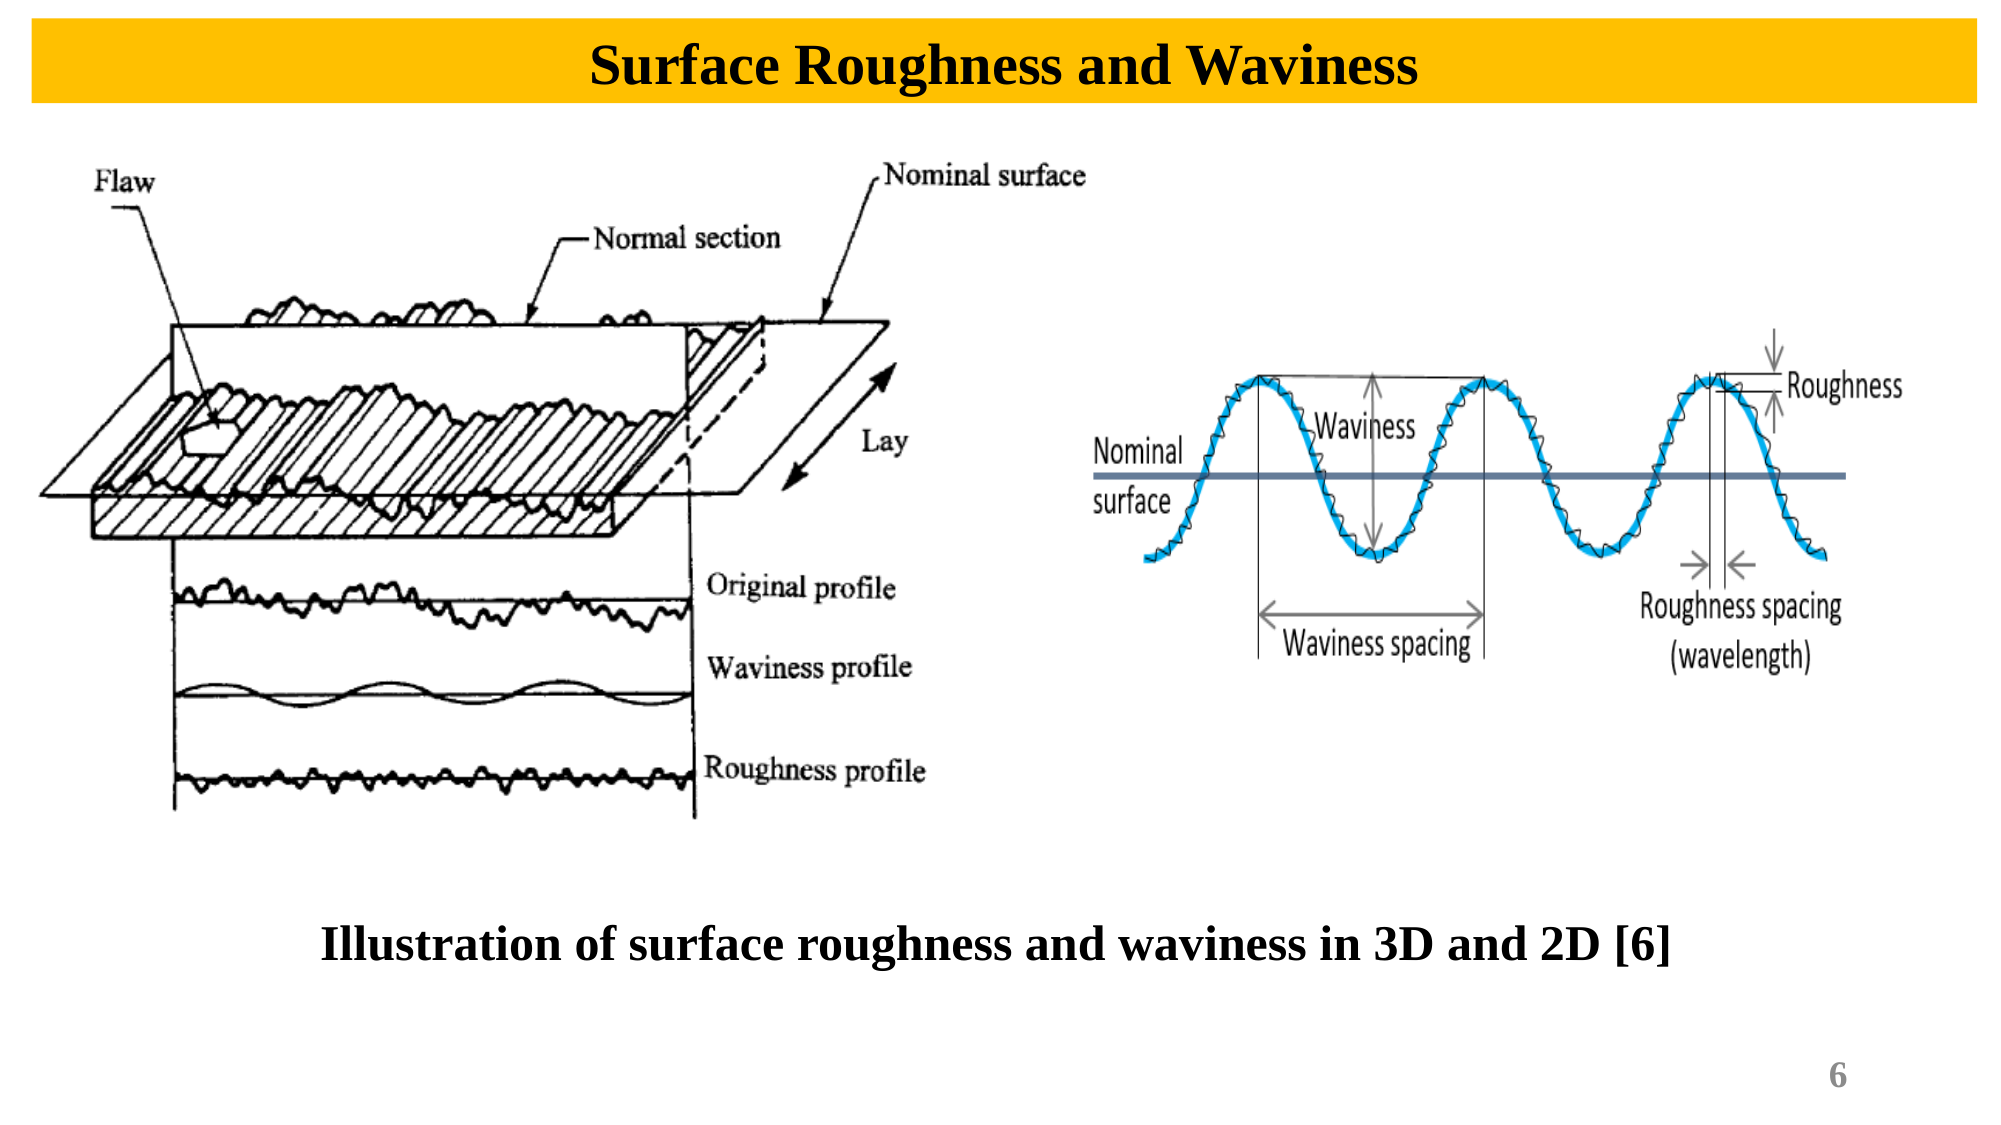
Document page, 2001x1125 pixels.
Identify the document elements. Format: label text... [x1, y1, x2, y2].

text_box Surface Roughness and Waviness [31, 18, 1978, 104]
picture [34, 128, 1927, 832]
text_box Illustration of surface roughness and waviness in 3D and 2D [6] [305, 903, 1764, 979]
slide_number 6 [1412, 1042, 1863, 1103]
